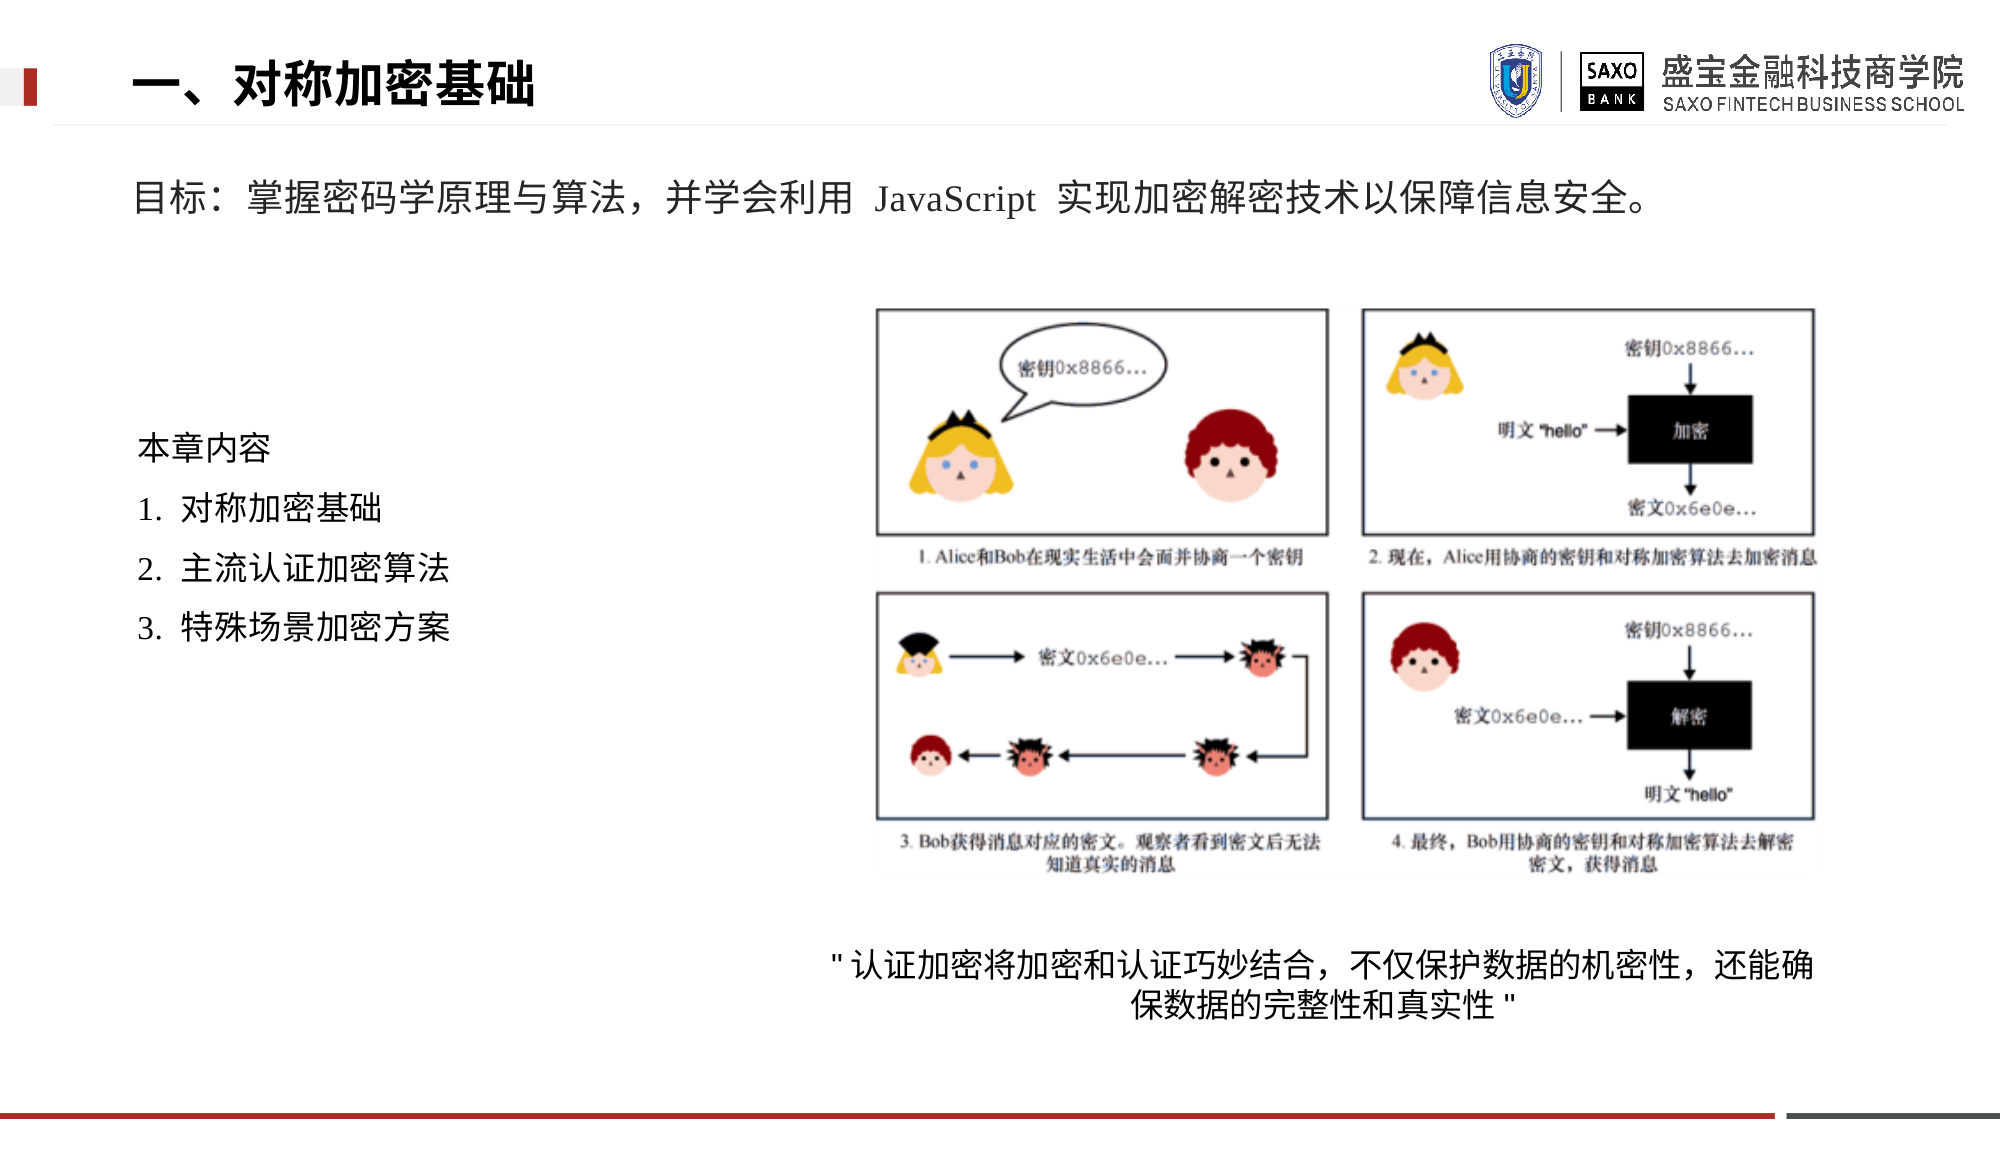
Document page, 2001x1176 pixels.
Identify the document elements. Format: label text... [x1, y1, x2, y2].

picture [0, 1112, 1775, 1119]
picture [824, 260, 1888, 938]
text_box "认证加密将加密和认证巧妙结合，不仅保护数据的机密性，还能确保数据的完整性和真实性" [803, 937, 1843, 1032]
text_box 一、对称加密基础 [131, 44, 640, 113]
picture [0, 68, 37, 106]
text_box 目标：掌握密码学原理与算法，并学会利用 JavaScript 实现加密解密技术以保障信息安全。 [131, 167, 1762, 220]
picture [1489, 43, 1964, 118]
picture [1786, 1112, 2000, 1119]
text_box 本章内容 1. 对称加密基础 2. 主流认证加密算法 3. 特殊场景加密方案 [137, 407, 710, 679]
